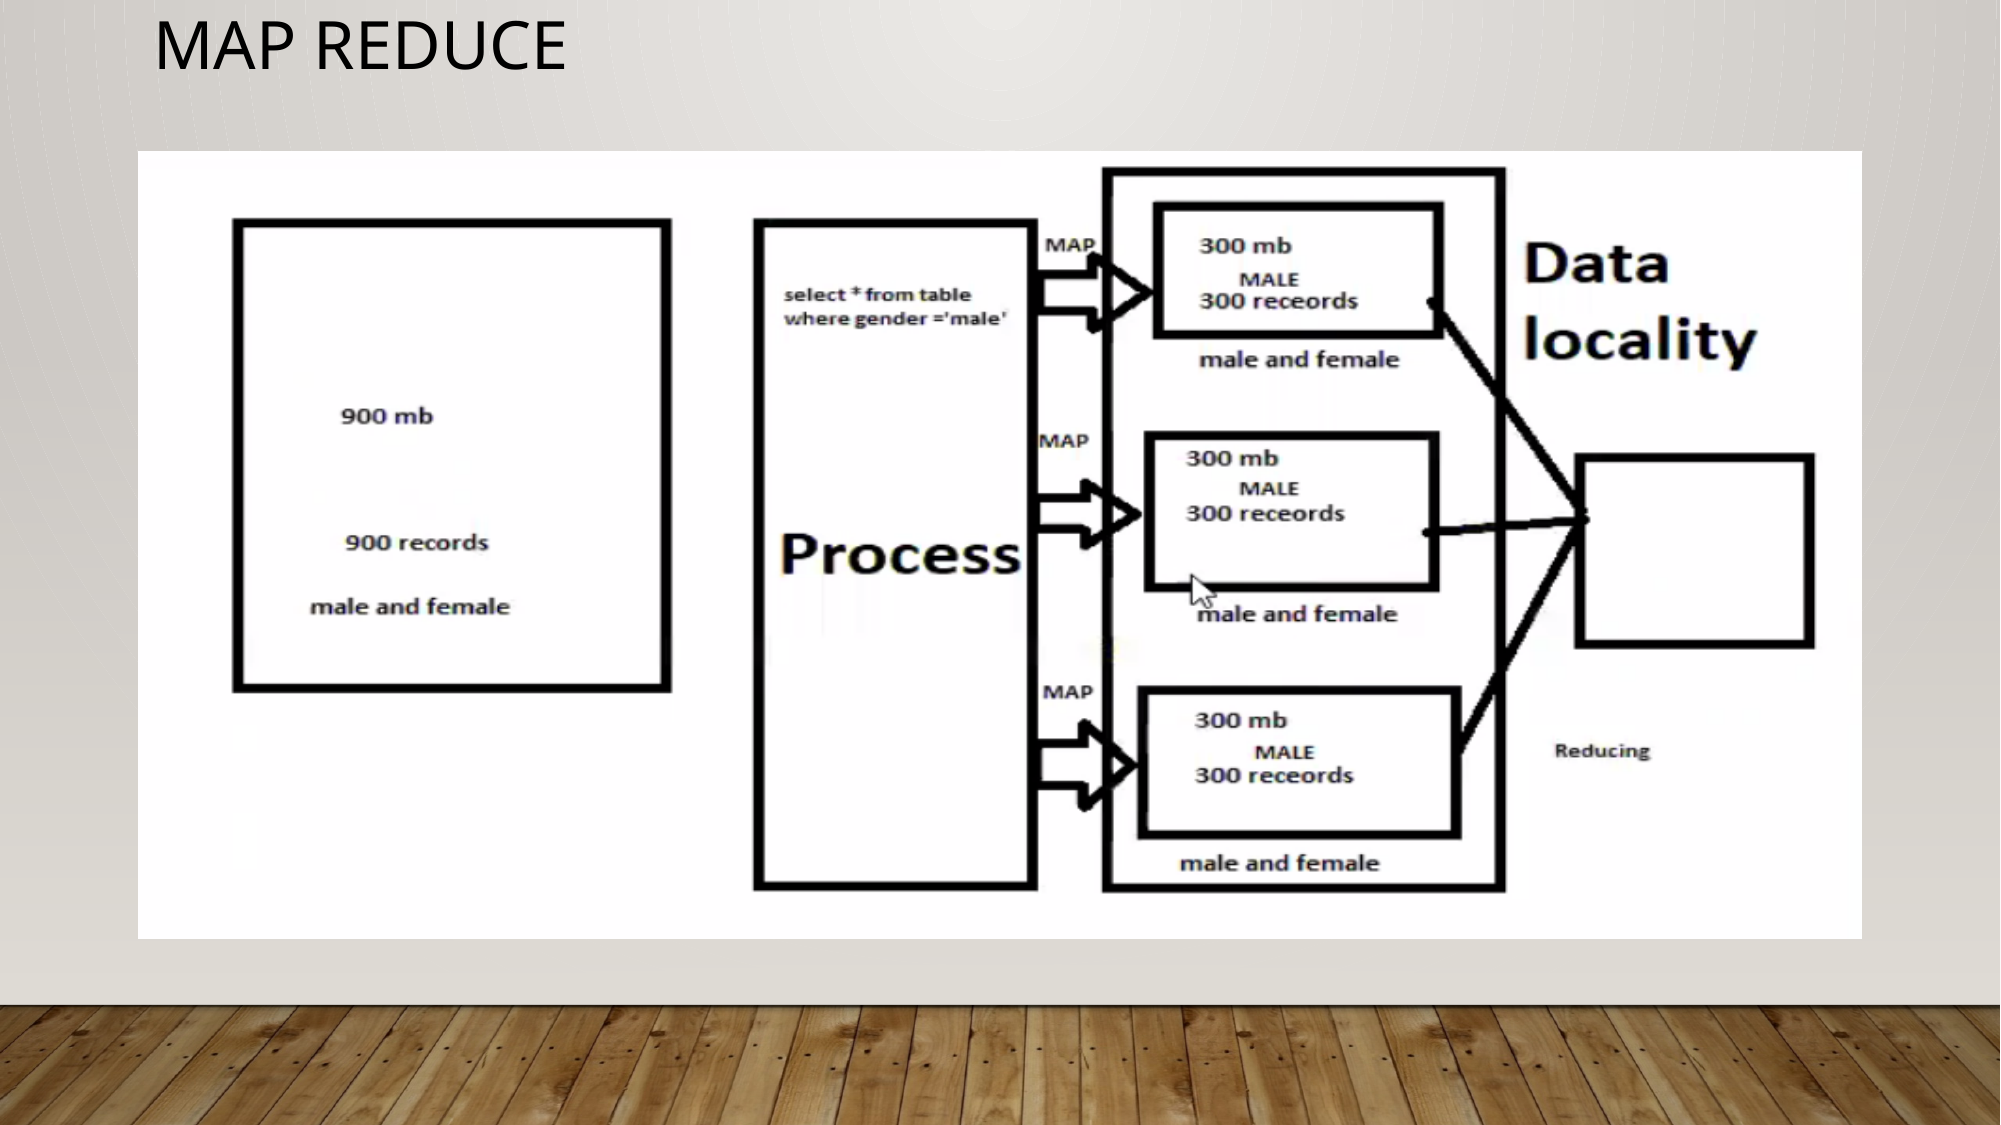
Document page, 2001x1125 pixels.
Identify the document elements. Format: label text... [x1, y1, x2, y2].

picture [0, 1005, 2000, 1125]
title Map Reduce [138, 4, 1714, 151]
picture [137, 151, 1863, 940]
